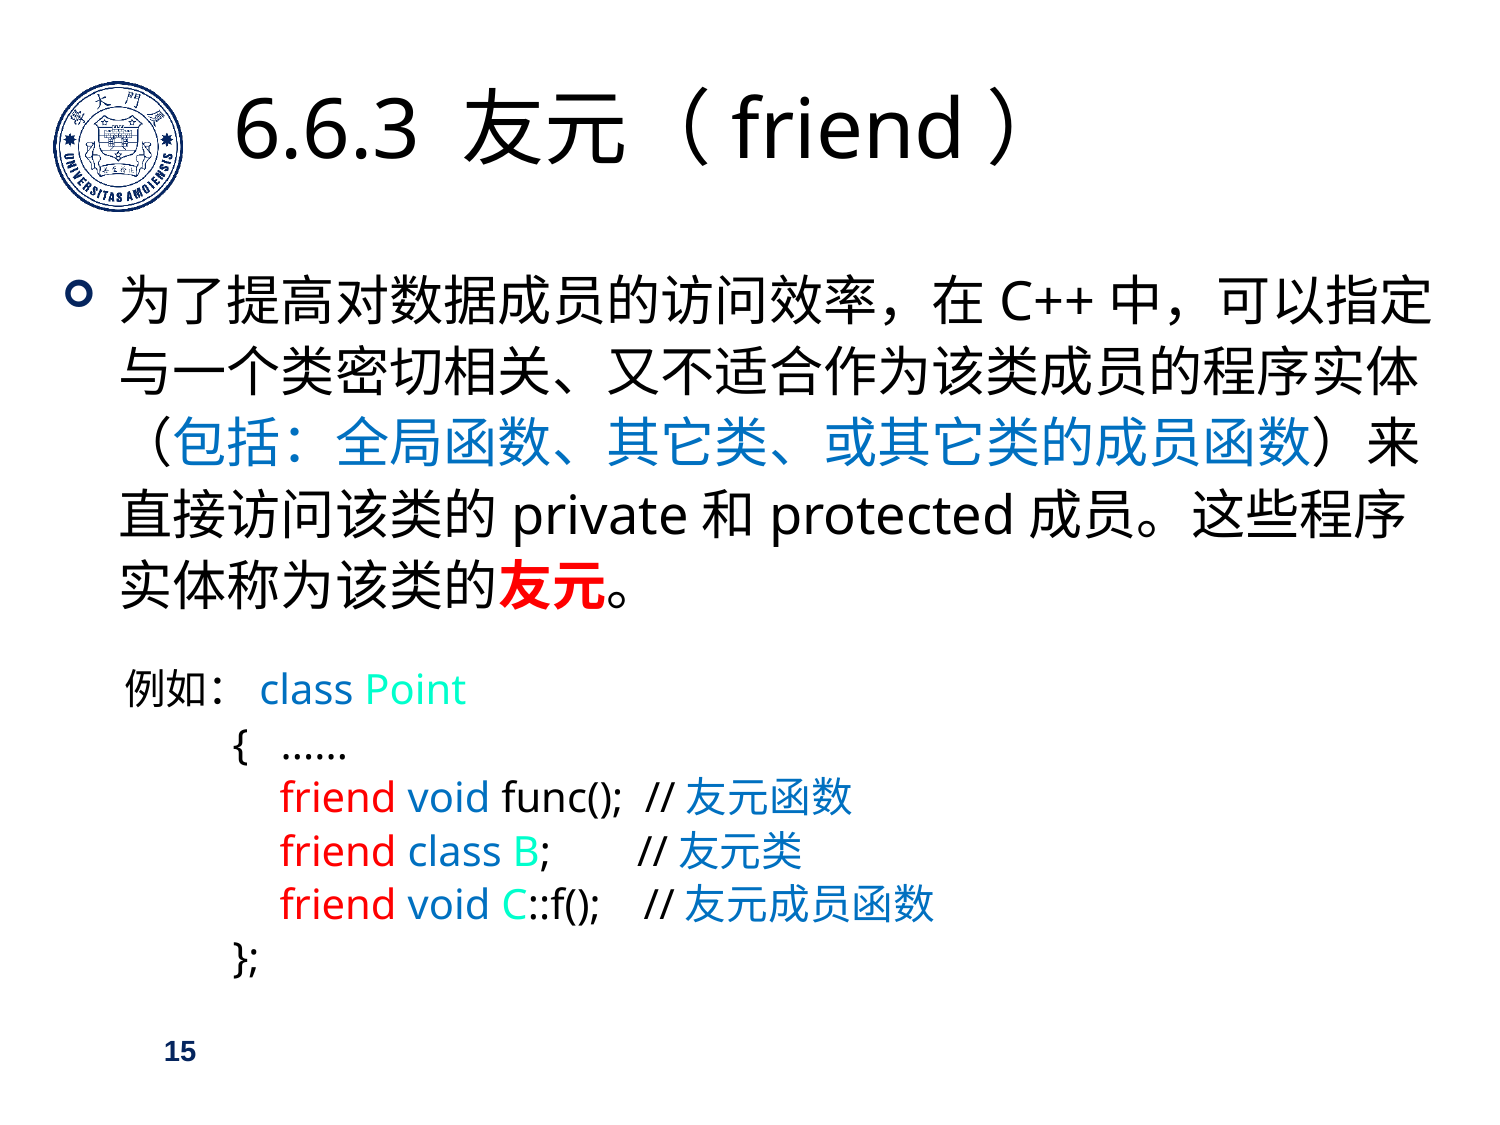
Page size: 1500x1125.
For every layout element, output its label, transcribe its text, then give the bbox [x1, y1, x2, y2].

text_box 6.6.3 友元（friend） [218, 0, 1369, 251]
slide_number 15 [148, 1024, 462, 1101]
picture [53, 81, 183, 212]
list 为了提高对数据成员的访问效率，在C++中，可以指定与一个类密切相关、又不适合作为该类成员的程序实体（包括：全局函数、其它类、或其它类的成员函数）来直接访问该类的private和protected成员。这些程序实体称为该类的友元。 例如：class Point { ...... friend void func(); //友元函数 friend class B; //友元类 friend void C::f(); //友元成员函数 }; [47, 251, 1453, 1028]
